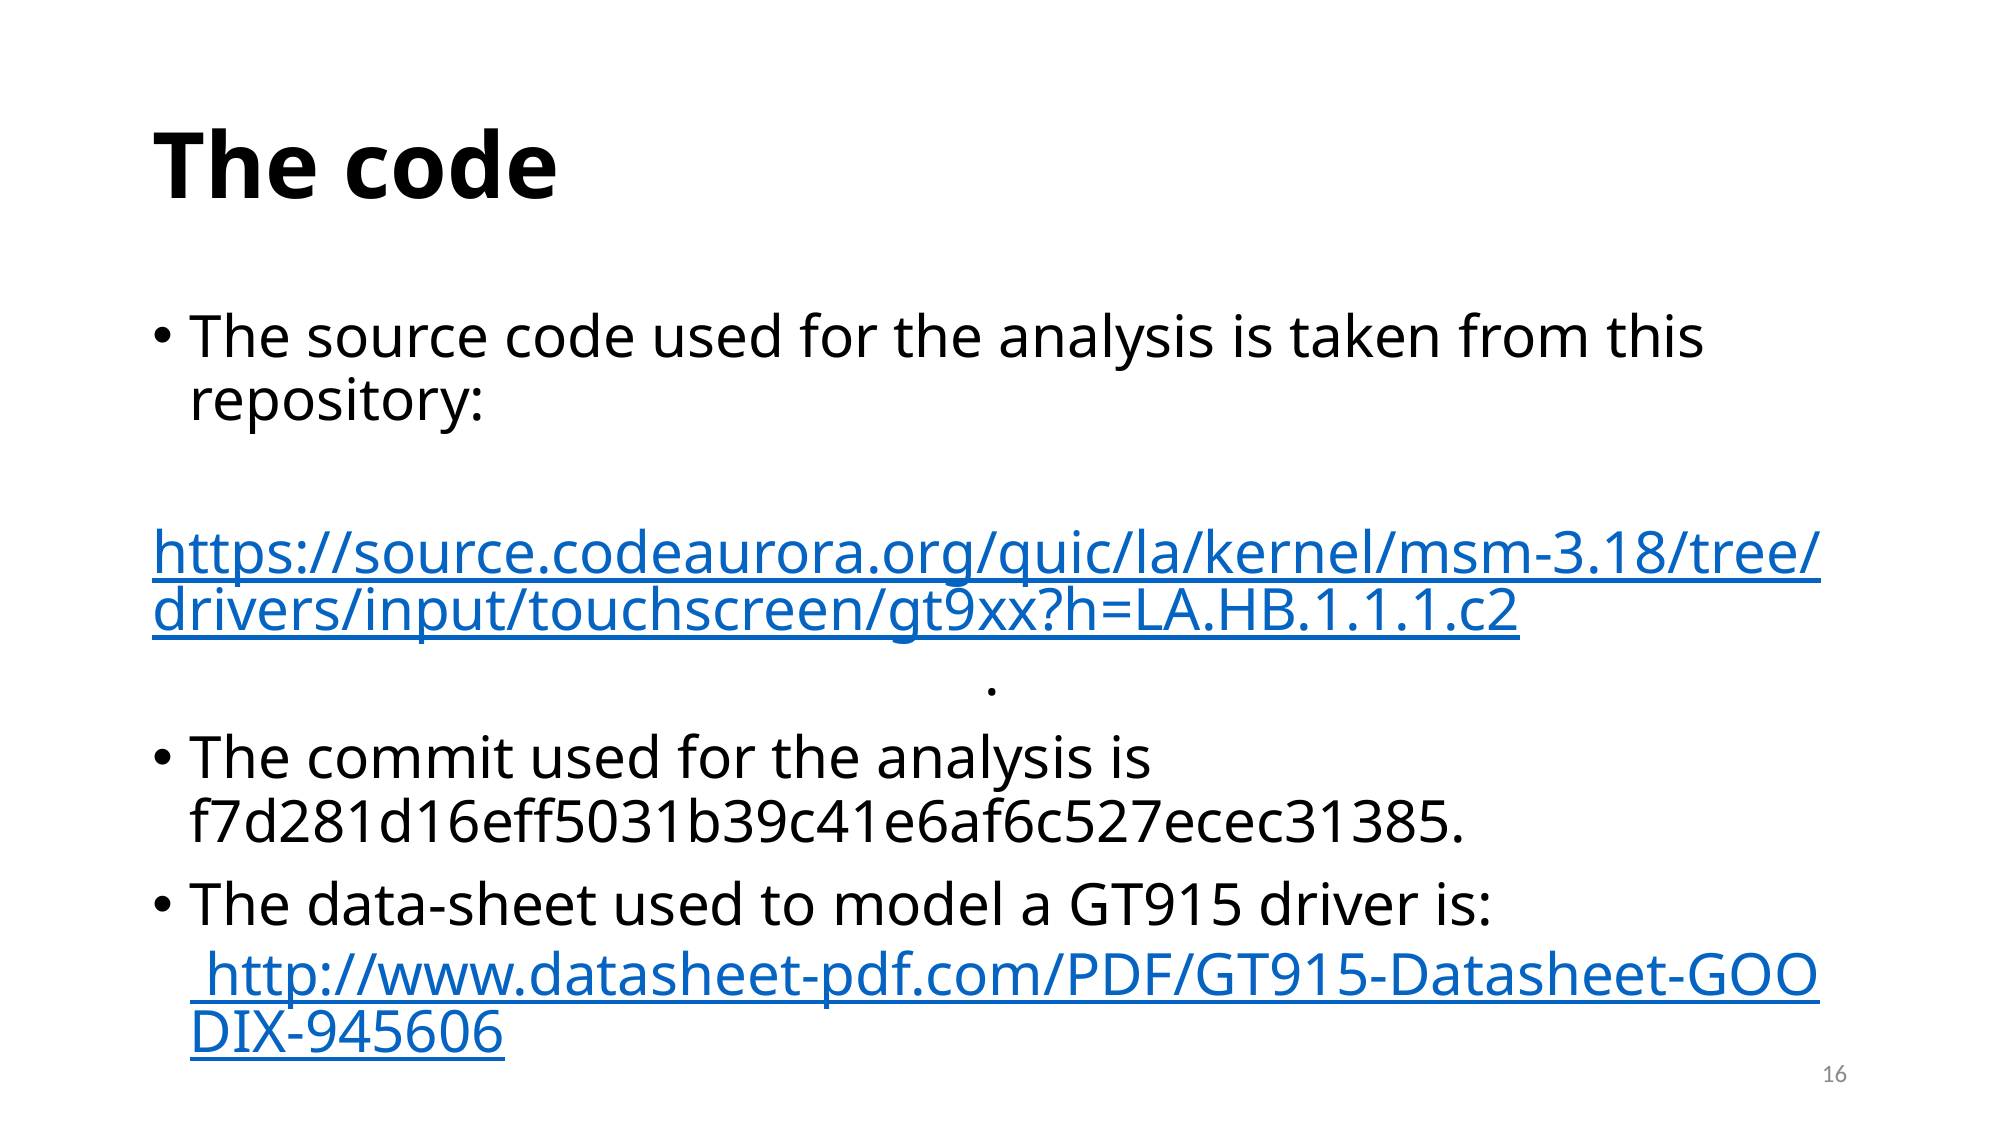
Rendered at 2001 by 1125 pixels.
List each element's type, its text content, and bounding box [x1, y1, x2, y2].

list The source code used for the analysis is taken from this repository: https://source.codeaurora.org/quic/la/kernel/msm-3.18/tree/drivers/input/touchscreen/gt9xx?h=LA.HB.1.1.1.c2. The commit used for the analysis is f7d281d16eff5031b39c41e6af6c527ecec31385. The data-sheet used to model a GT915 driver is: http://www.datasheet-pdf.com/PDF/GT915-Datasheet-GOODIX-945606 [137, 299, 1863, 1014]
title The code [137, 59, 1863, 278]
slide_number 16 [1412, 1042, 1863, 1103]
